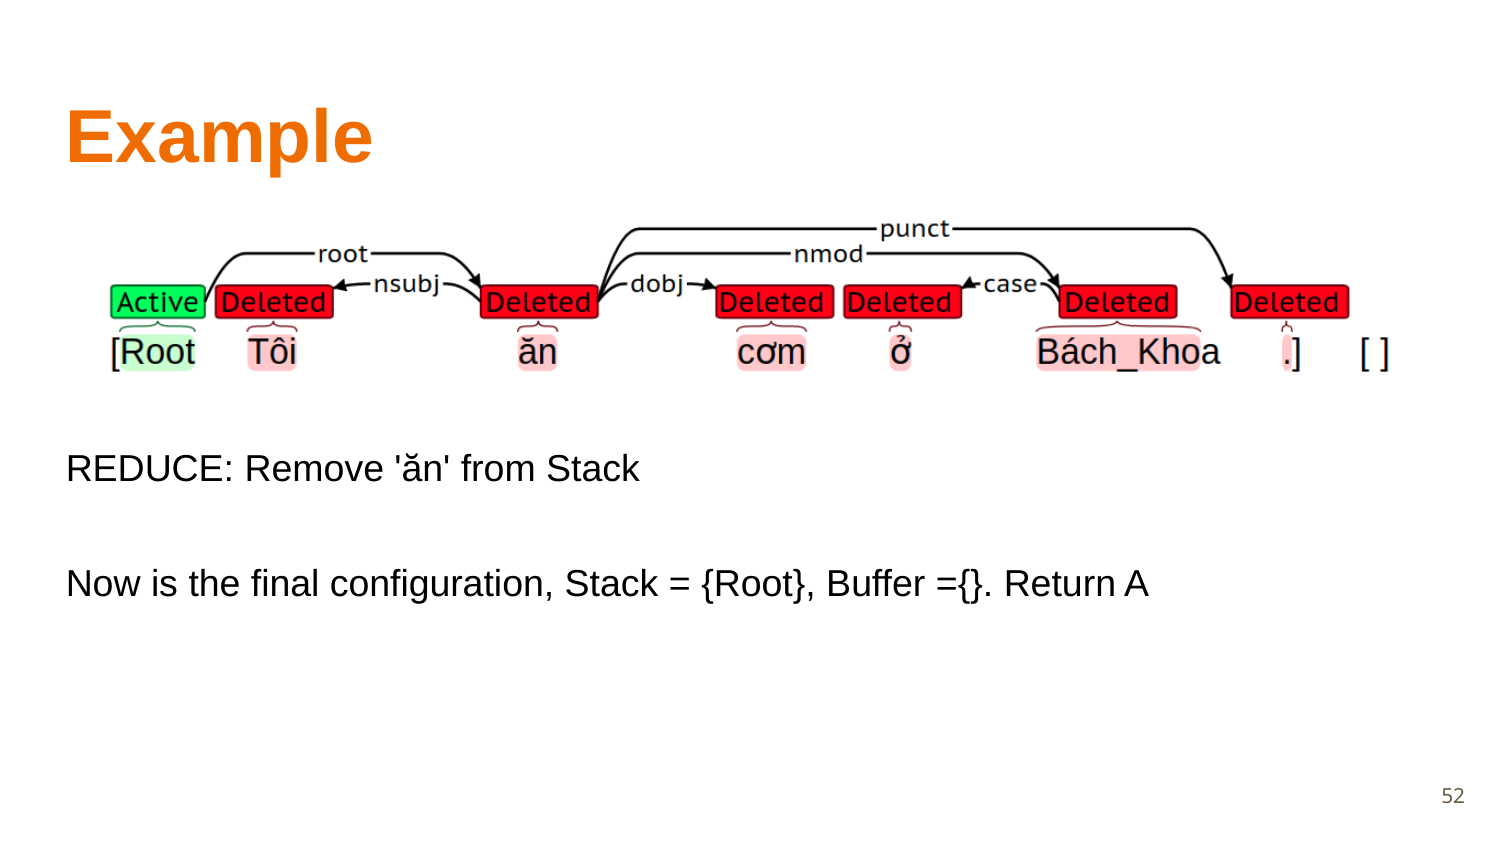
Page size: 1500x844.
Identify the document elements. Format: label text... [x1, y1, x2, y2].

text_box REDUCE: Remove 'ăn' from Stack Now is the final configuration, Stack = {Root}, Buffer ={}. Return A [51, 289, 1449, 750]
picture [105, 217, 1395, 375]
text_box 52 [1389, 764, 1480, 830]
text_box Example [51, 72, 1449, 189]
